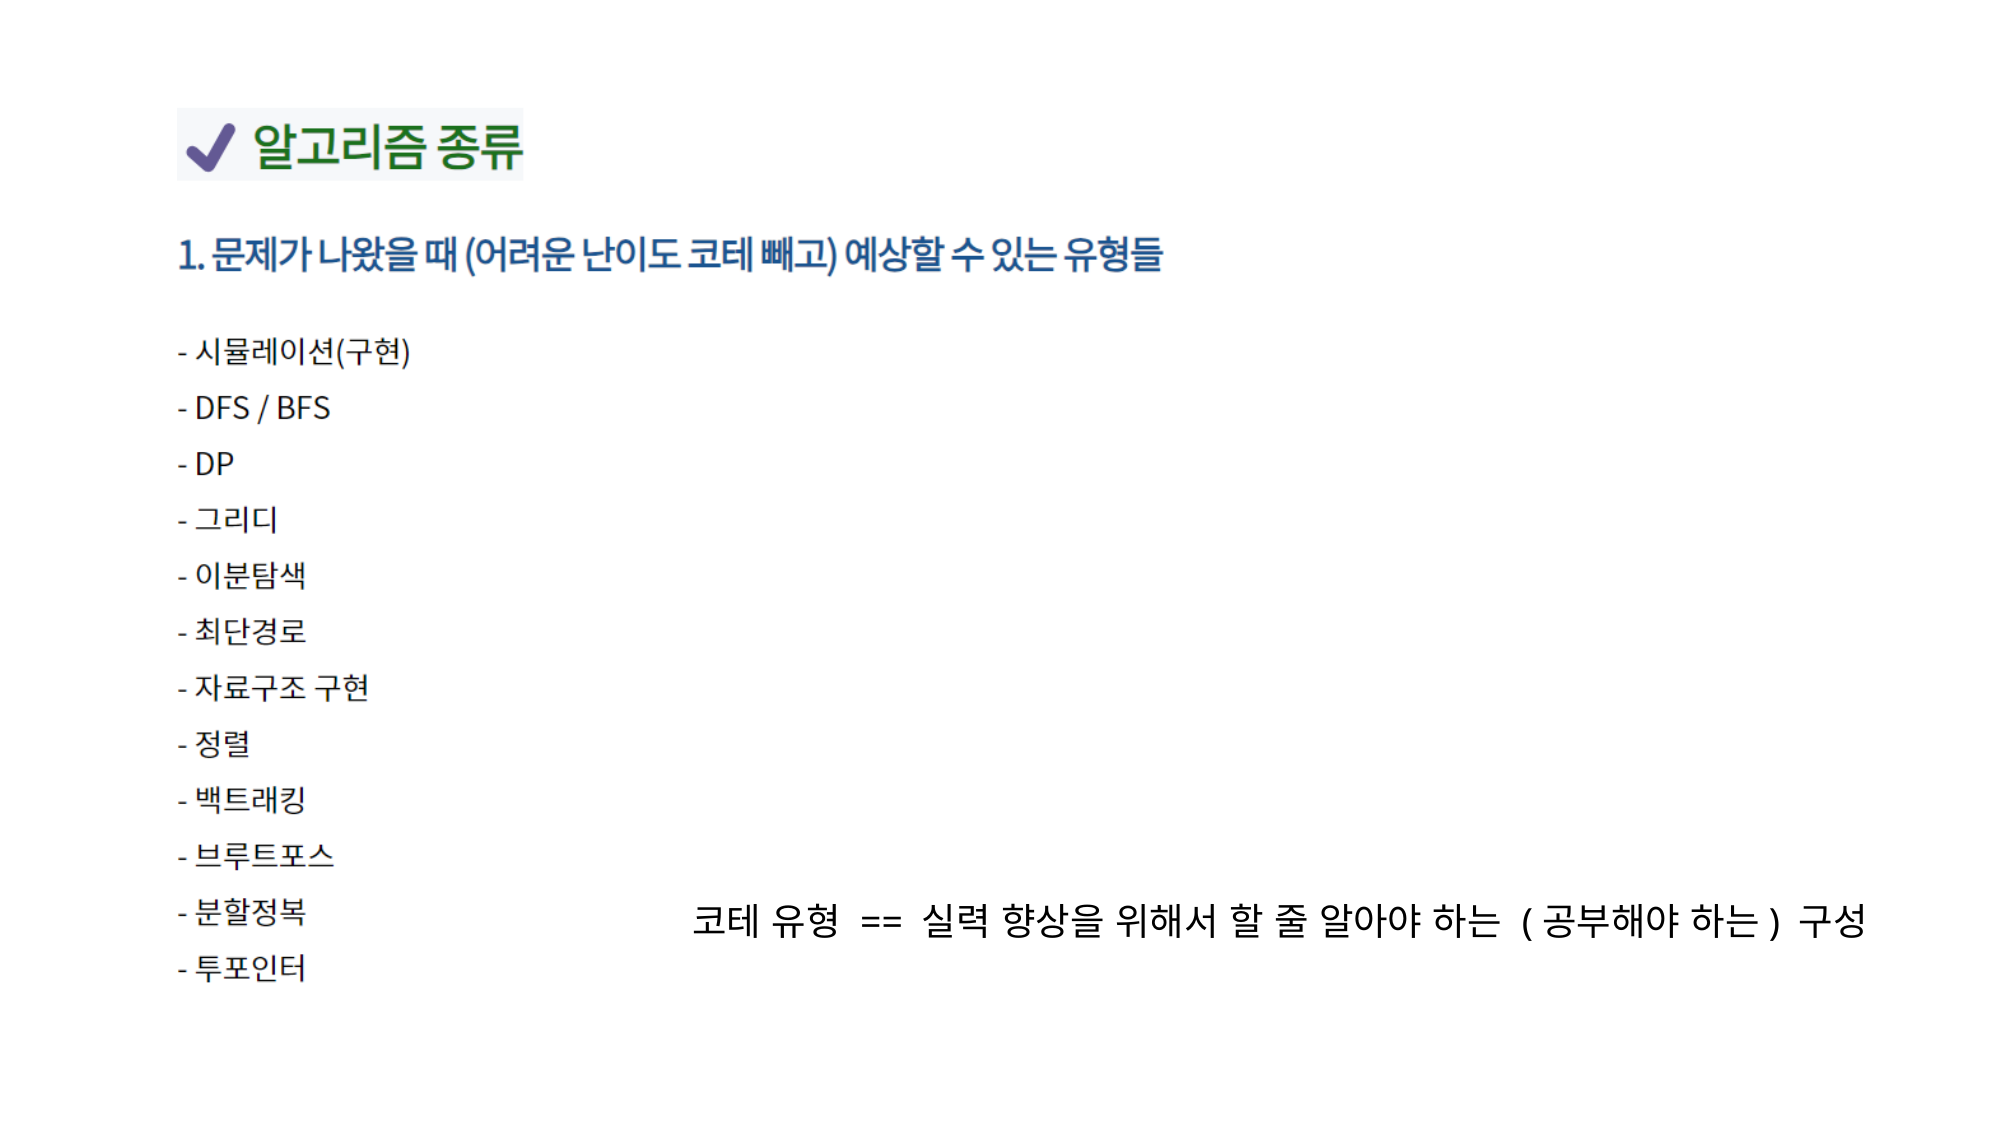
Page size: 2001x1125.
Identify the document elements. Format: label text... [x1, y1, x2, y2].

picture [177, 89, 1178, 1036]
text_box 코테 유형 == 실력 향상을 위해서 할 줄 알아야 하는 (공부해야 하는) 구성 [1178, 890, 2000, 951]
